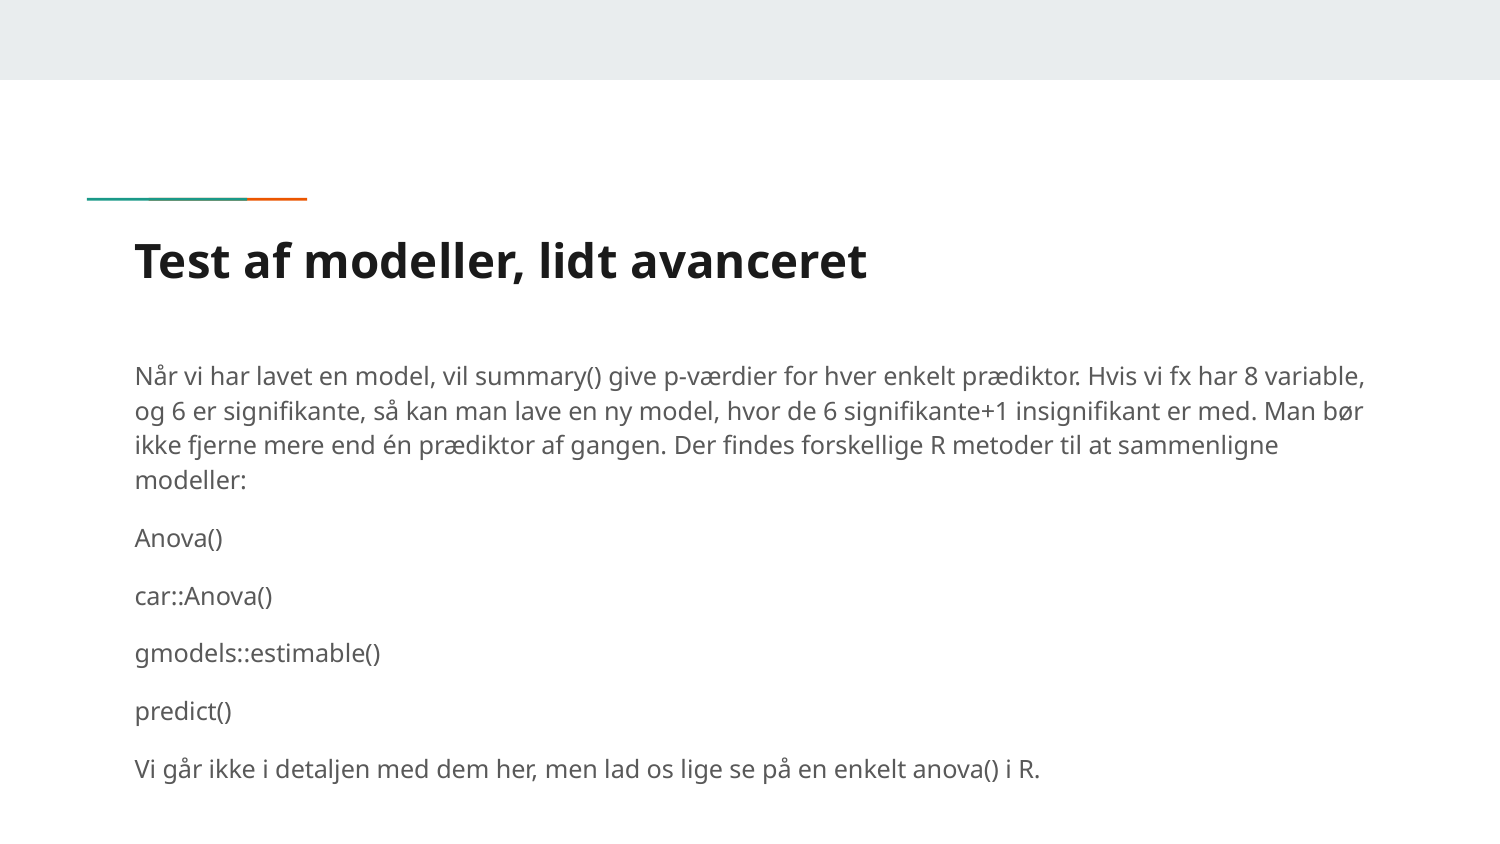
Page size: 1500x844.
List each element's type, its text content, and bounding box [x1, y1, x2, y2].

title Test af modeller, lidt avanceret [119, 216, 1381, 305]
list Når vi har lavet en model, vil summary() give p-værdier for hver enkelt prædiktor. Hvis vi fx har 8 variable, og 6 er signifikante, så kan man lave en ny model, hvor de 6 signifikante+1 insignifikant er med. Man bør ikke fjerne mere end én prædiktor af gangen. Der findes forskellige R metoder til at sammenligne modeller: Anova() car::Anova() gmodels::estimable() predict() Vi går ikke i detaljen med dem her, men lad os lige se på en enkelt anova() i R. [119, 341, 1381, 802]
